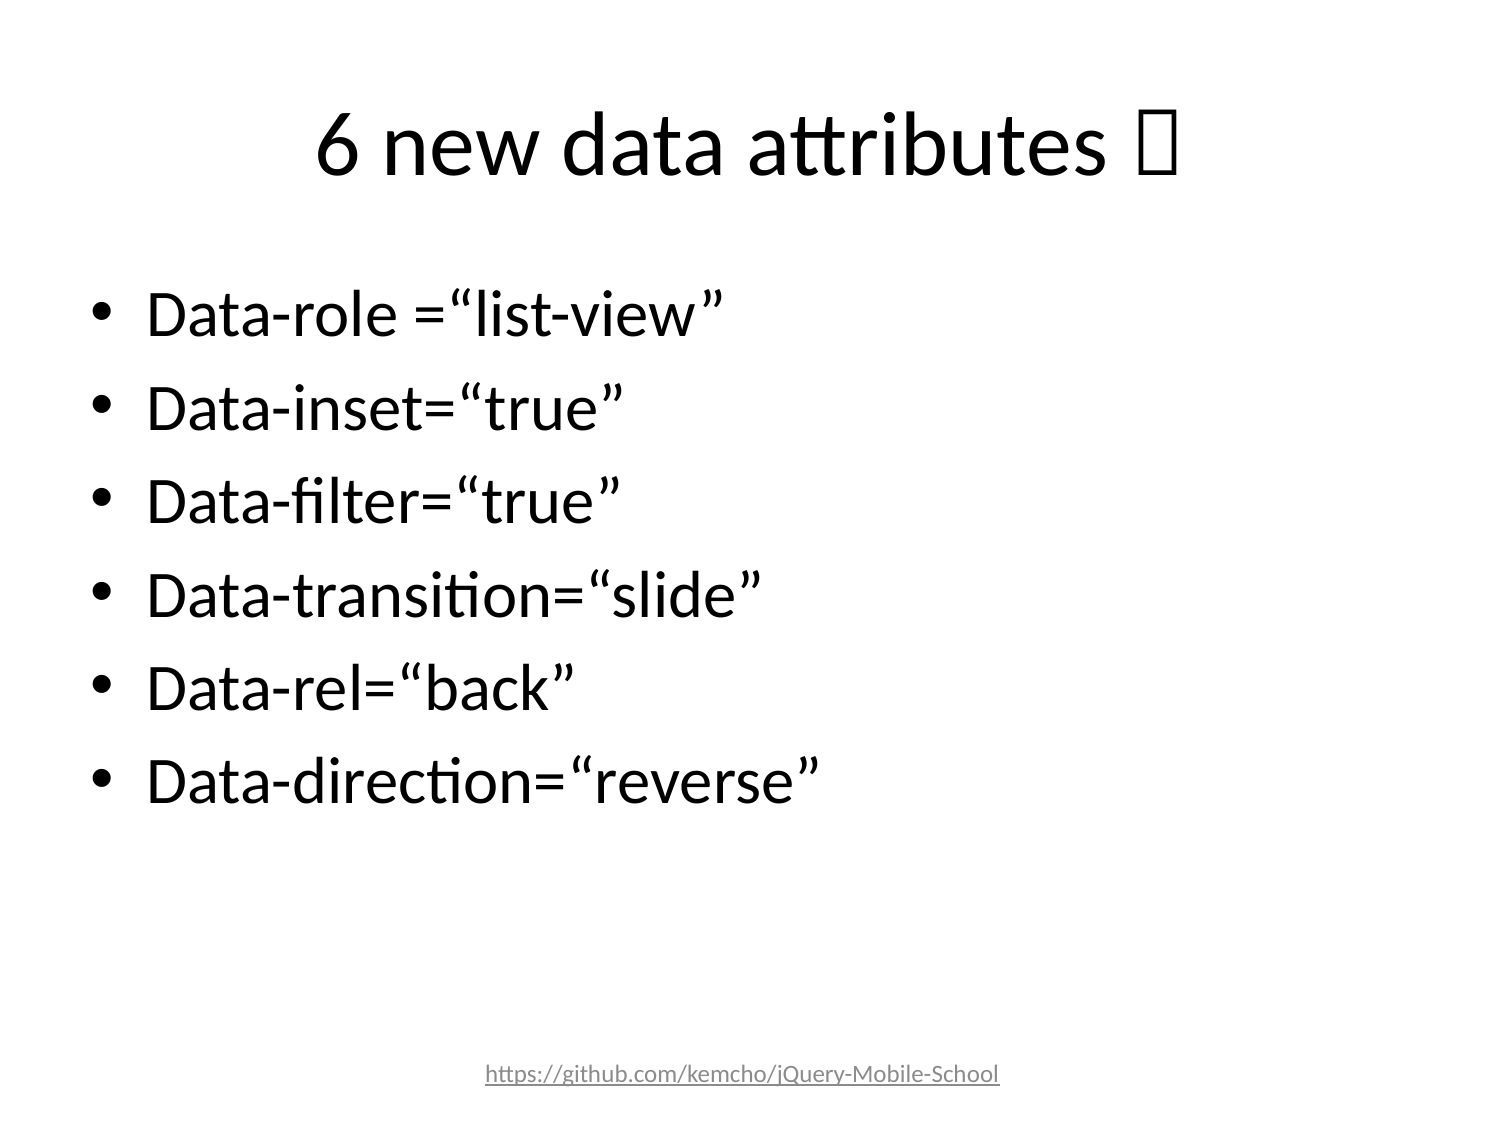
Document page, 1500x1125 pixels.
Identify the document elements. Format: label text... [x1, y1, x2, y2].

list Data-role =“list-view” Data-inset=“true” Data-filter=“true” Data-transition=“slide” Data-rel=“back” Data-direction=“reverse” [75, 262, 1425, 1005]
title 6 new data attributes  [75, 45, 1425, 233]
footer https://github.com/kemcho/jQuery-Mobile-School [361, 1042, 1130, 1103]
